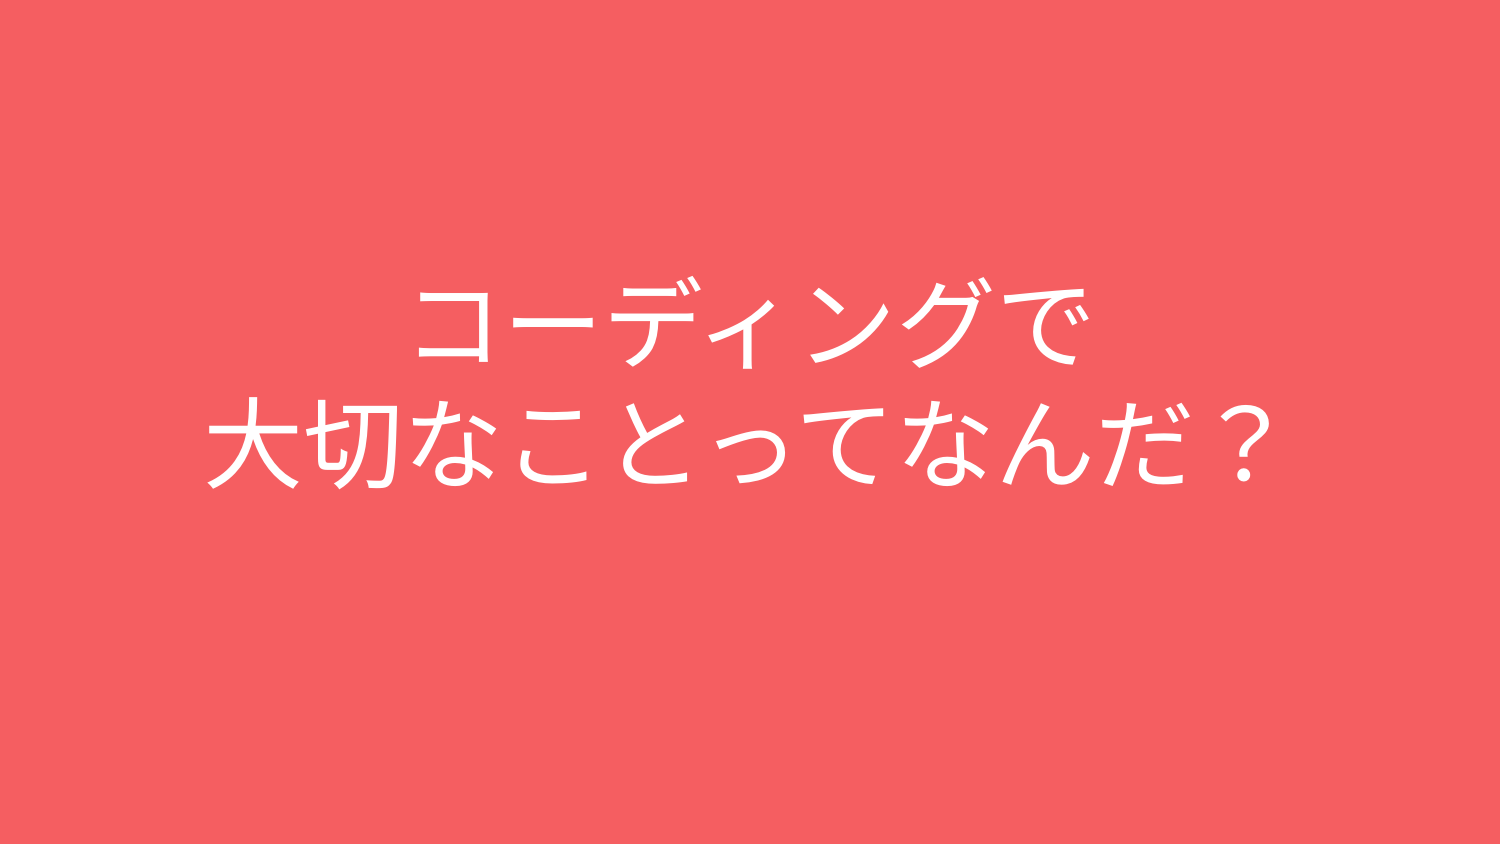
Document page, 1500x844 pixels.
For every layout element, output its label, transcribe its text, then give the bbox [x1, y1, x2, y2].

title コーディングで 大切なことってなんだ？ [83, 233, 1417, 529]
